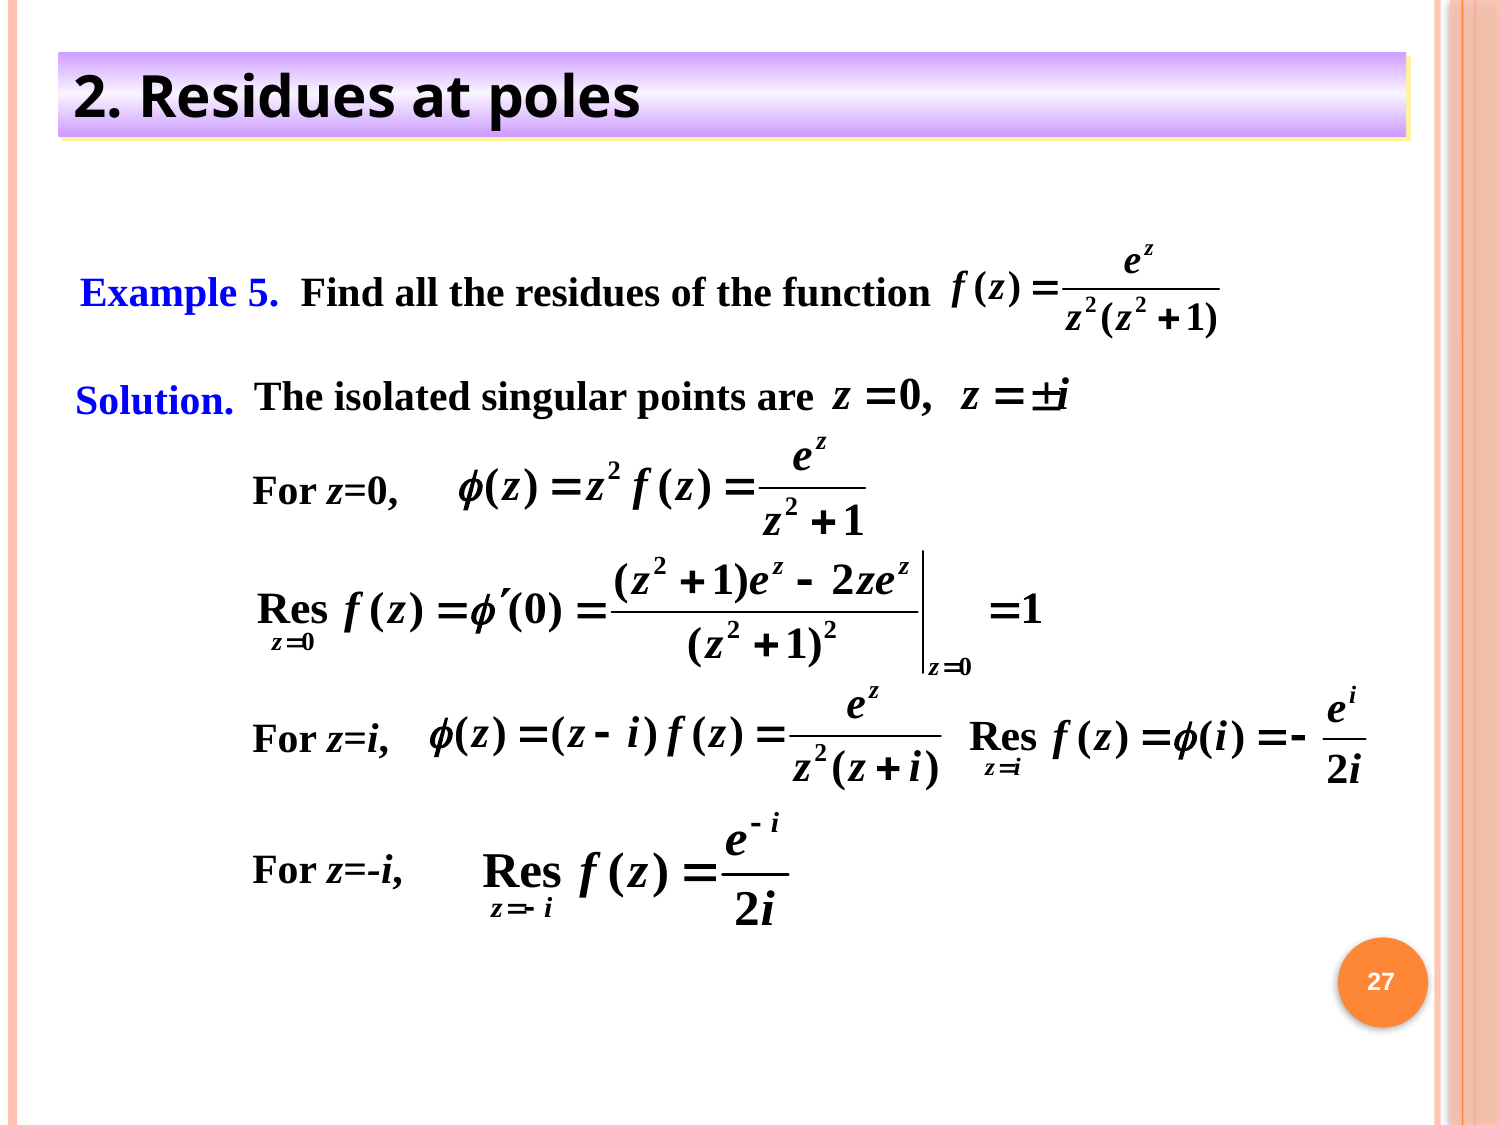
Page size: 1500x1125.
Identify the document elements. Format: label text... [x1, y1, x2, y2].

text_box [961, 674, 1376, 794]
text_box Solution. [75, 362, 233, 423]
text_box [236, 668, 950, 800]
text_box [236, 418, 876, 551]
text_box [249, 541, 1051, 675]
slide_number 27 [1331, 937, 1432, 1023]
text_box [236, 799, 801, 938]
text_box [68, 228, 1228, 348]
text_box 2. Residues at poles [58, 52, 1407, 137]
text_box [236, 360, 1079, 430]
